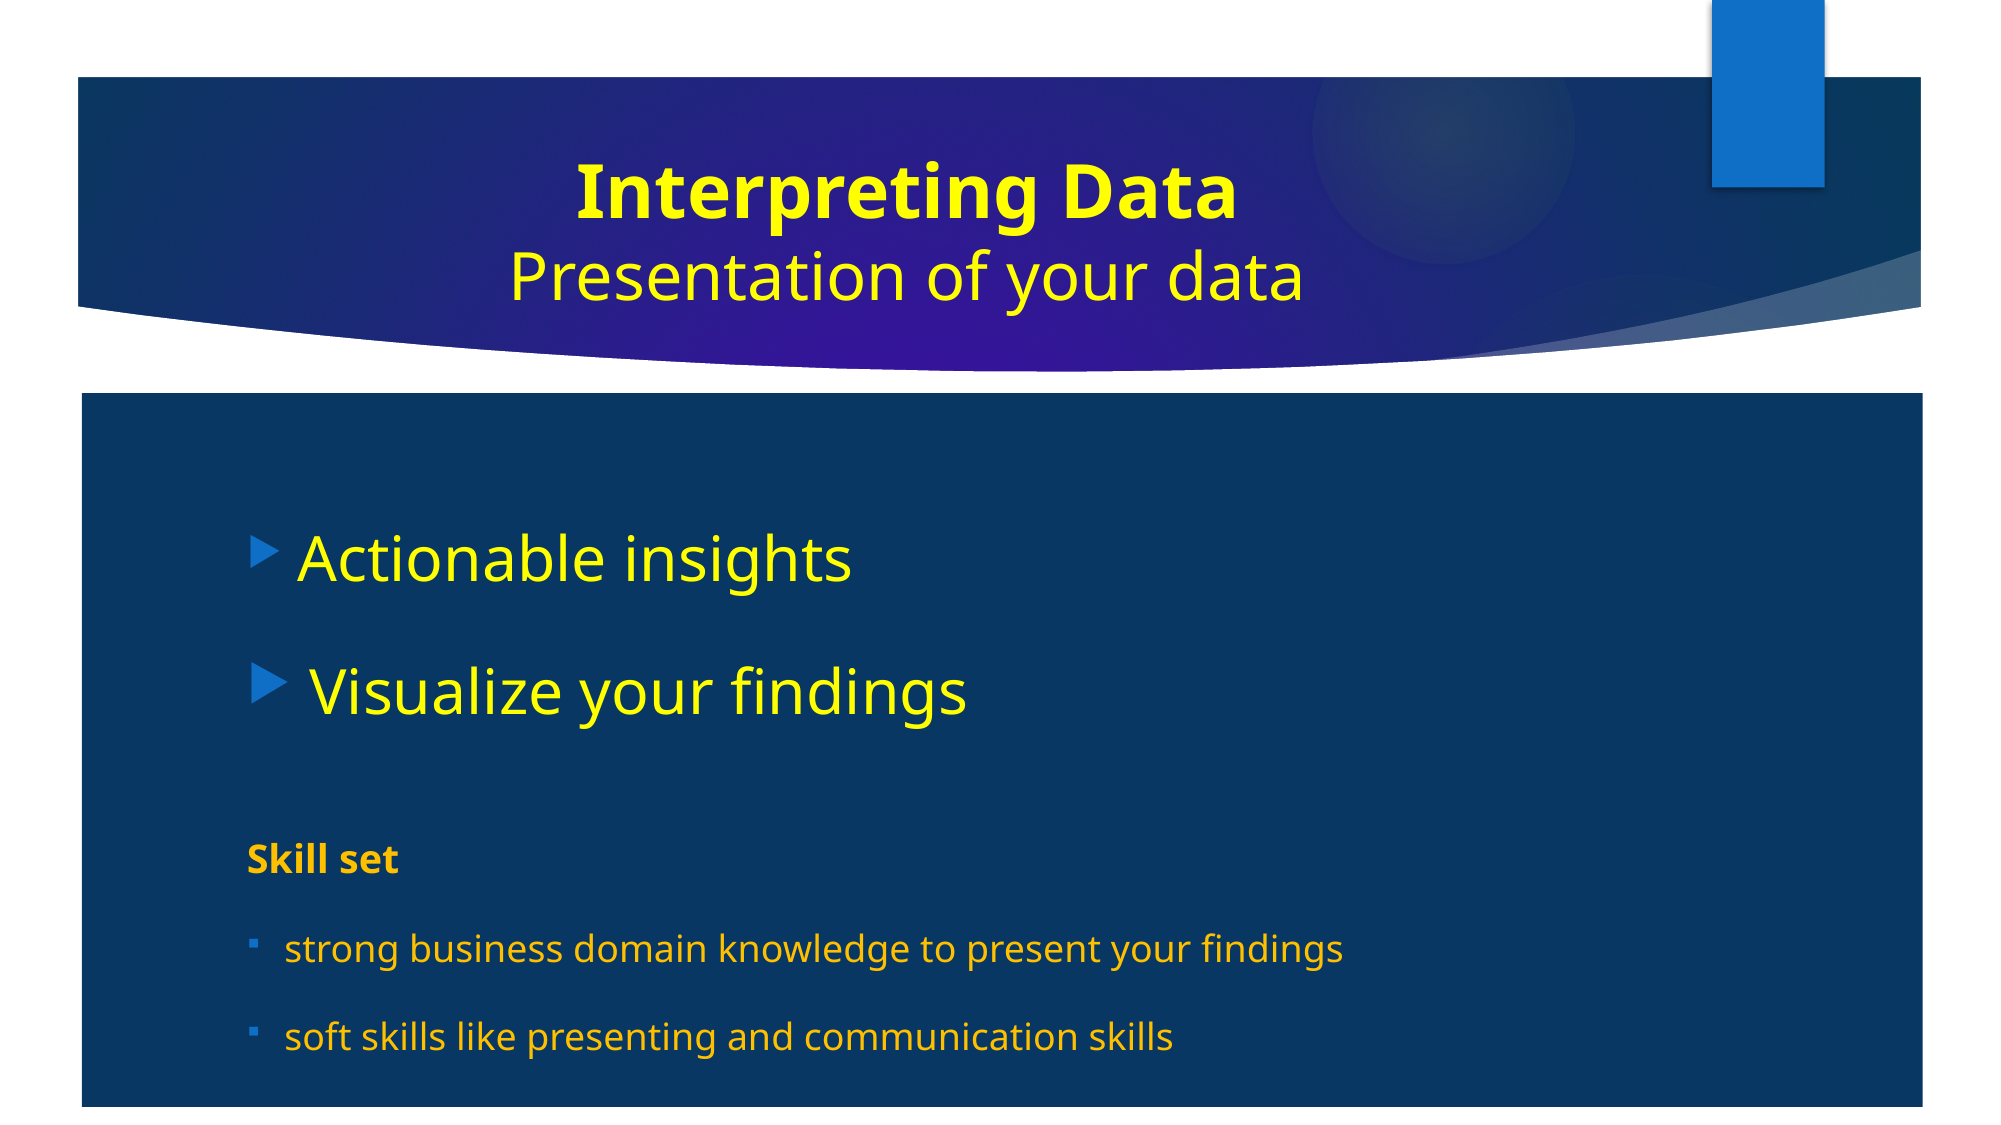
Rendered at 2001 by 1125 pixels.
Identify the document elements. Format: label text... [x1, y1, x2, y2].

title Interpreting Data Presentation of your data [189, 120, 1627, 337]
list Actionable insights Visualize your findings Skill set strong business domain knowledge to present your findings soft skills like presenting and communication skills [81, 393, 1923, 1107]
